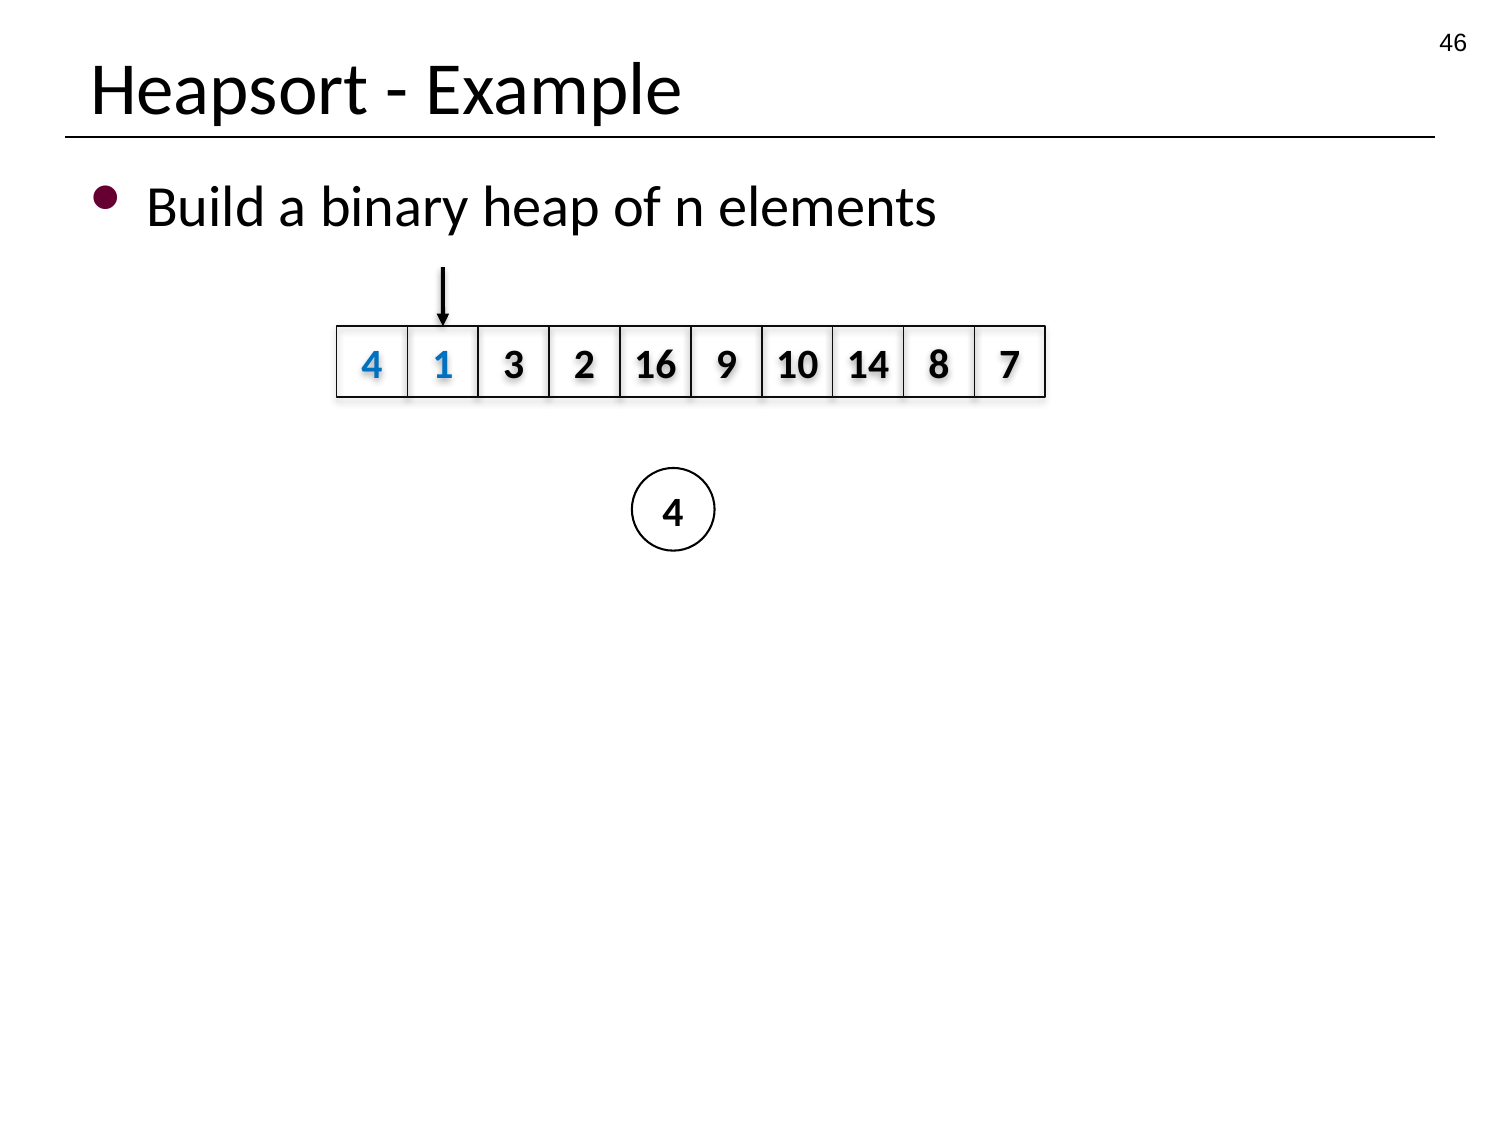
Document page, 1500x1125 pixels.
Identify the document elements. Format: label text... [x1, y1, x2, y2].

text_box 9 [690, 325, 760, 398]
text_box 2 [548, 325, 618, 398]
text_box 16 [619, 325, 689, 398]
text_box 7 [974, 325, 1046, 398]
text_box 4 [336, 325, 406, 398]
list Build a binary heap of n elements [75, 160, 1425, 1094]
text_box 8 [903, 325, 973, 398]
text_box 14 [832, 325, 902, 398]
text_box 10 [761, 325, 831, 398]
text_box 4 [631, 467, 715, 551]
title Heapsort - Example [75, 20, 1483, 138]
slide_number 46 [1131, 18, 1483, 62]
text_box 1 [407, 325, 476, 398]
text_box 3 [478, 325, 547, 398]
